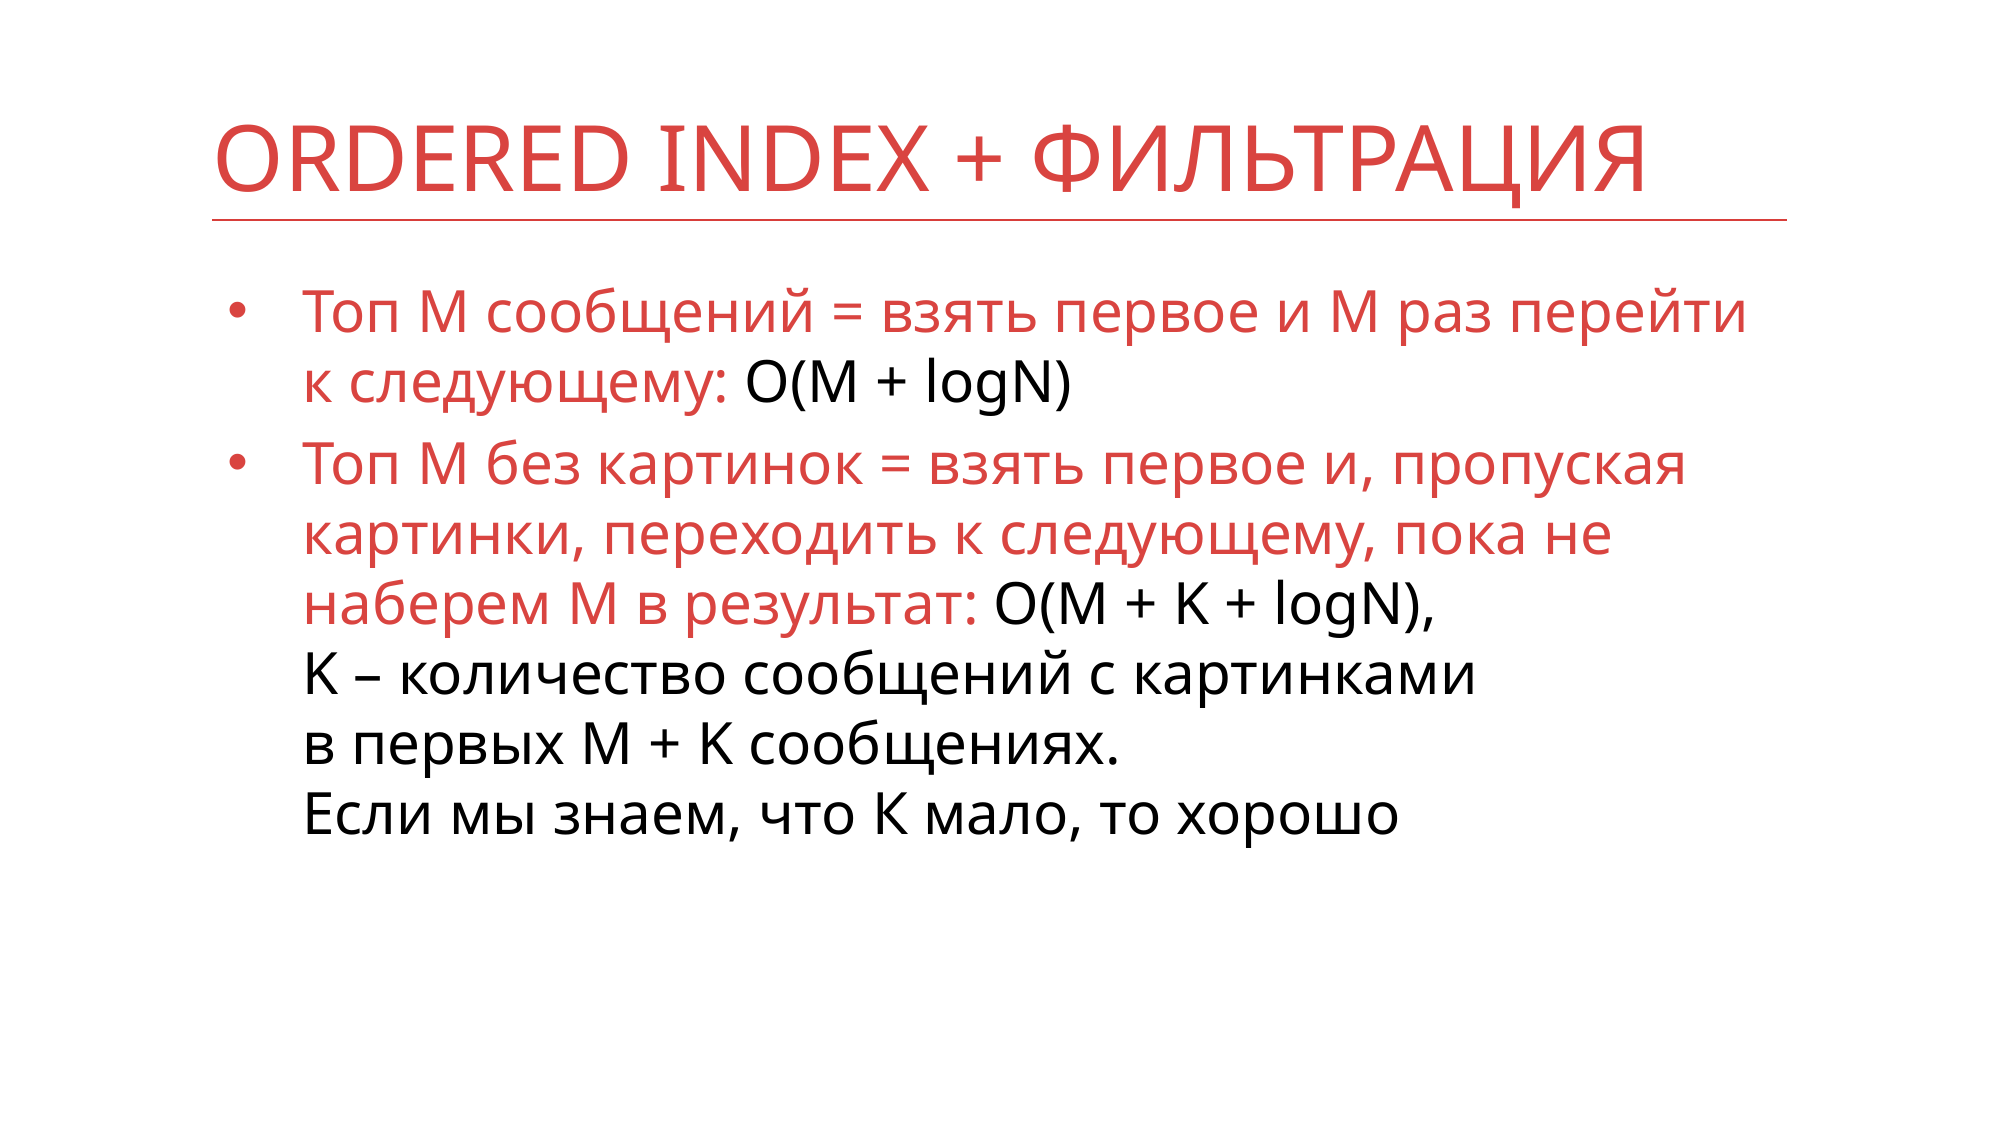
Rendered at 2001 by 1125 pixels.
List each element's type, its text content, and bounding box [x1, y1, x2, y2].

title Ordered index + Фильтрация [212, 90, 1788, 220]
list Топ М сообщений = взять первое и M раз перейти к следующему: O(M + logN) Топ M без картинок = взять первое и, пропуская картинки, переходить к следующему, пока не наберем M в результат: O(M + K + logN), K – количество сообщений с картинками в первых M + K сообщениях. Если мы знаем, что К мало, то хорошо [212, 267, 1788, 920]
